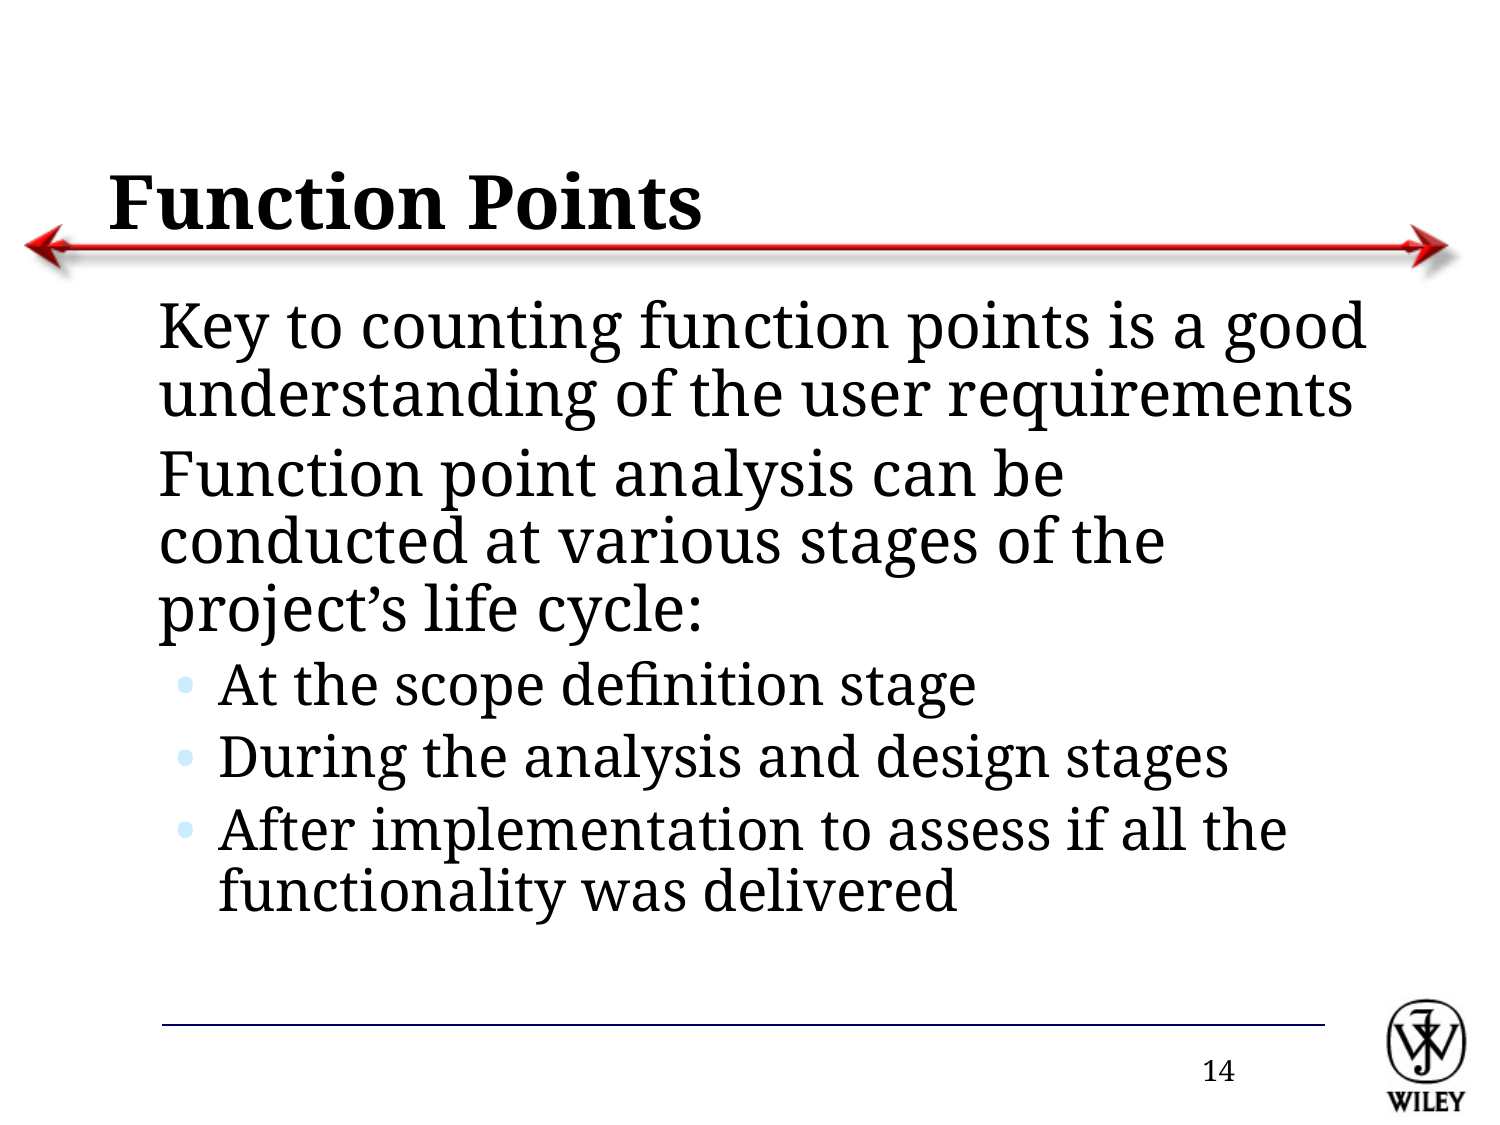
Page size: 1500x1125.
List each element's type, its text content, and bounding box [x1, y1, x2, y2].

picture [24, 224, 1471, 291]
picture [1381, 1100, 1473, 1117]
text_box ‹#› [1187, 1024, 1500, 1100]
picture [1381, 991, 1473, 1024]
title Function Points [94, 99, 1278, 253]
list Key to counting function points is a good understanding of the user requirements Function point analysis can be conducted at various stages of the project’s life cycle: At the scope definition stage During the analysis and design stages After implementation to assess if all the functionality was delivered [92, 287, 1388, 950]
